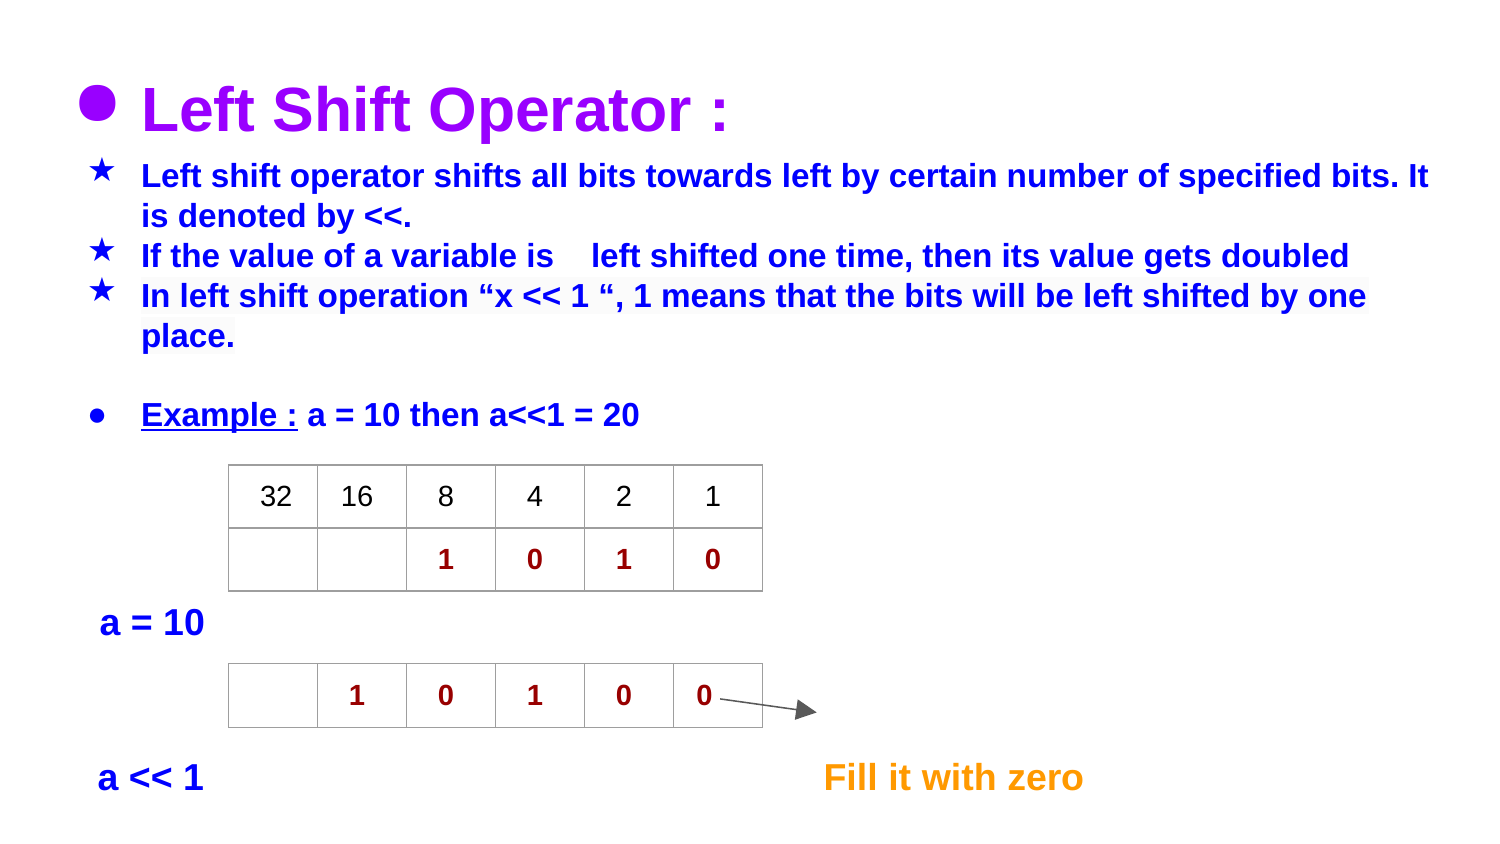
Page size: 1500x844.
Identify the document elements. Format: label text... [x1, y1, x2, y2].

table_header 1 [496, 664, 584, 727]
table_header 1 [674, 466, 762, 527]
table_header 1 [318, 664, 406, 727]
table_header 16 [318, 466, 406, 527]
table_cell [318, 529, 406, 590]
list Left shift operator shifts all bits towards left by certain number of specified bits. It is denoted by <<. If the value of a variable is left shifted one time, then its value gets doubled In left shift operation “x << 1 “, 1 means that the bits will be left shifted by one place. Example : a = 10 then a<<1 = 20 a = 10 a << 1 Fill it with zero [51, 139, 1449, 831]
title Left Shift Operator : [51, 42, 1449, 139]
table_cell [229, 529, 317, 590]
table_cell 0 [496, 529, 584, 590]
table_cell 1 [407, 529, 495, 590]
table_header 0 [674, 664, 762, 727]
table_header 32 [229, 466, 317, 527]
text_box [719, 698, 817, 713]
table_header 2 [585, 466, 673, 527]
table_header 0 [407, 664, 495, 727]
table_header 4 [496, 466, 584, 527]
table_header 0 [585, 664, 673, 727]
table_header [229, 664, 317, 727]
table_cell 1 [585, 529, 673, 590]
table_cell 0 [674, 529, 762, 590]
table_header 8 [407, 466, 495, 527]
